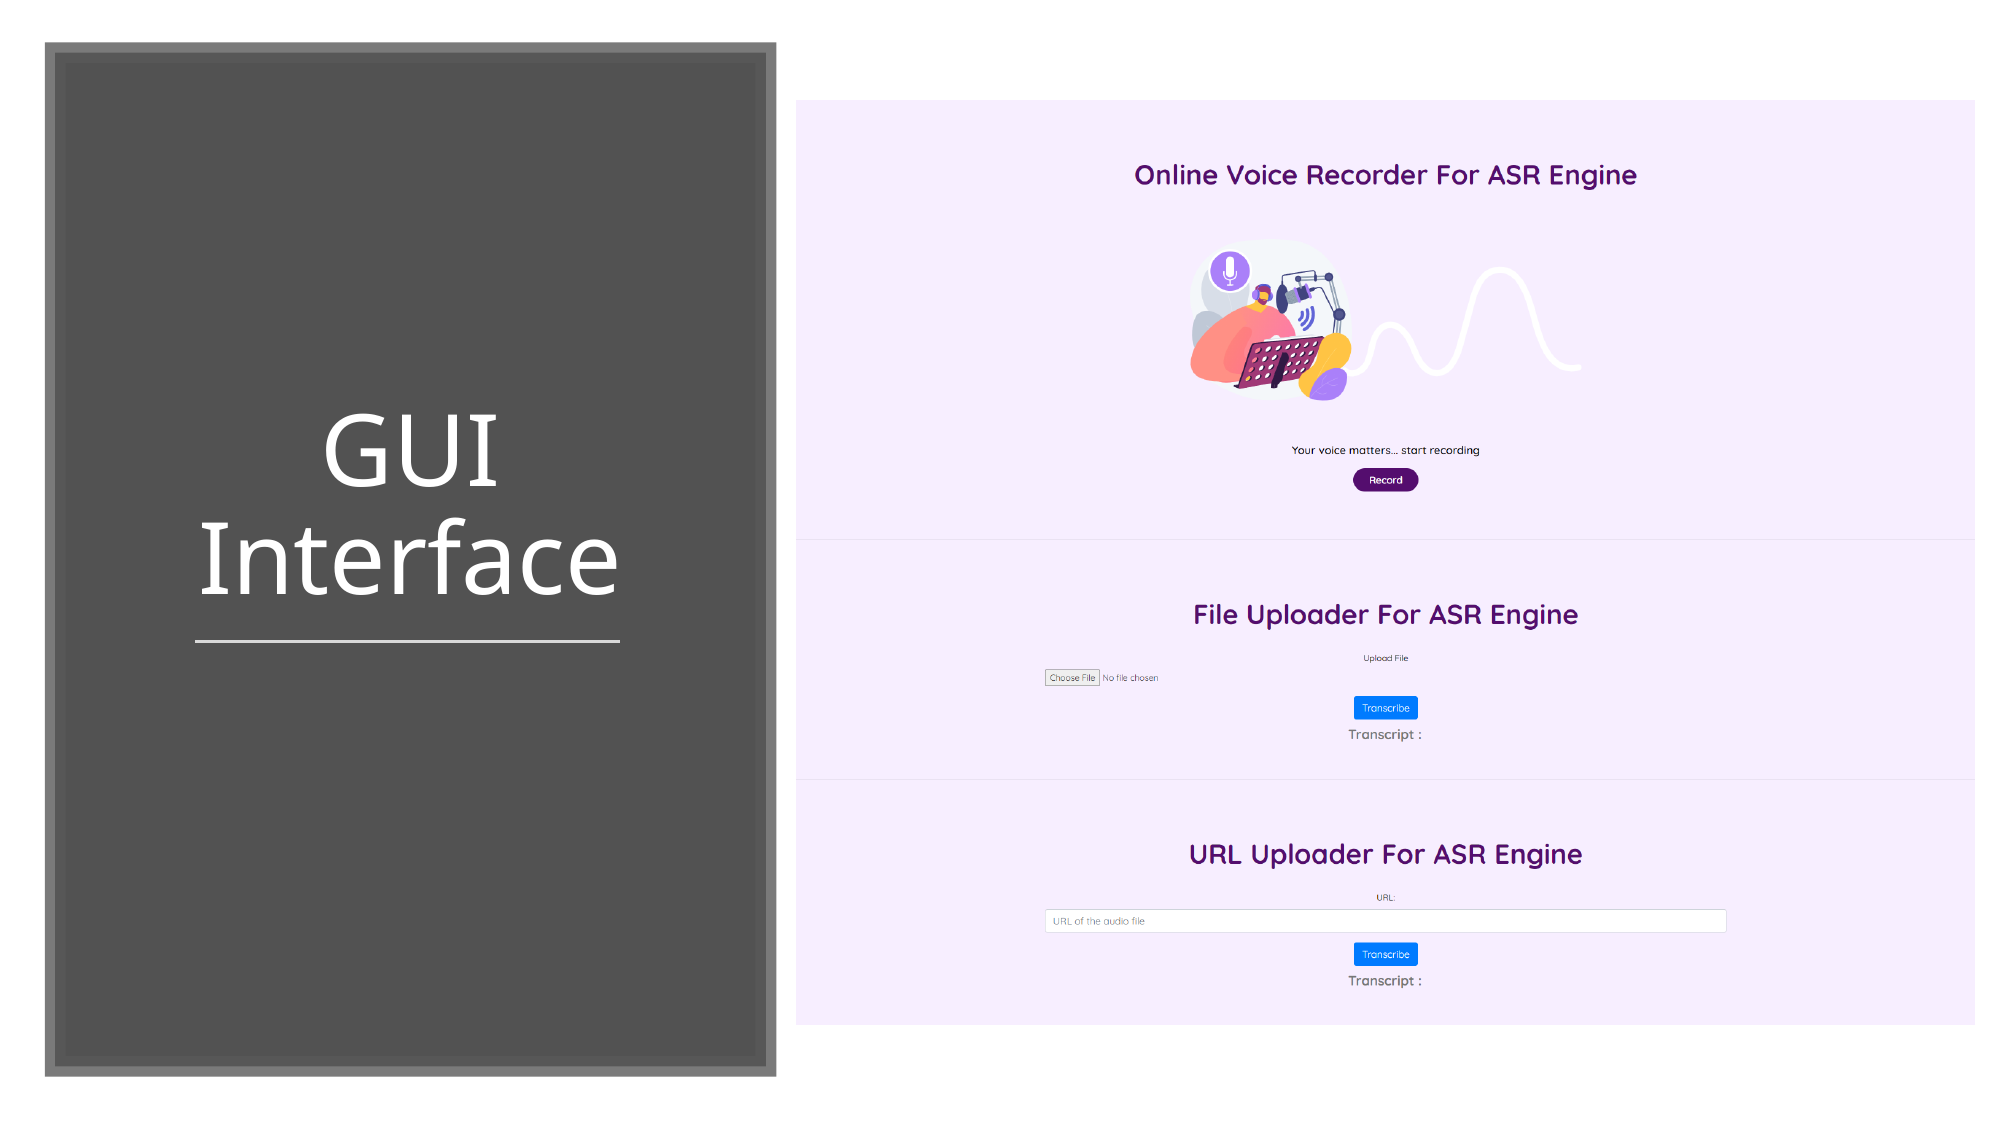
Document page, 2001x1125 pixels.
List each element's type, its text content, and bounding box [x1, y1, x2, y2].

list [796, 100, 1975, 1025]
text_box [54, 52, 767, 1067]
title GUI Interface [110, 149, 711, 624]
